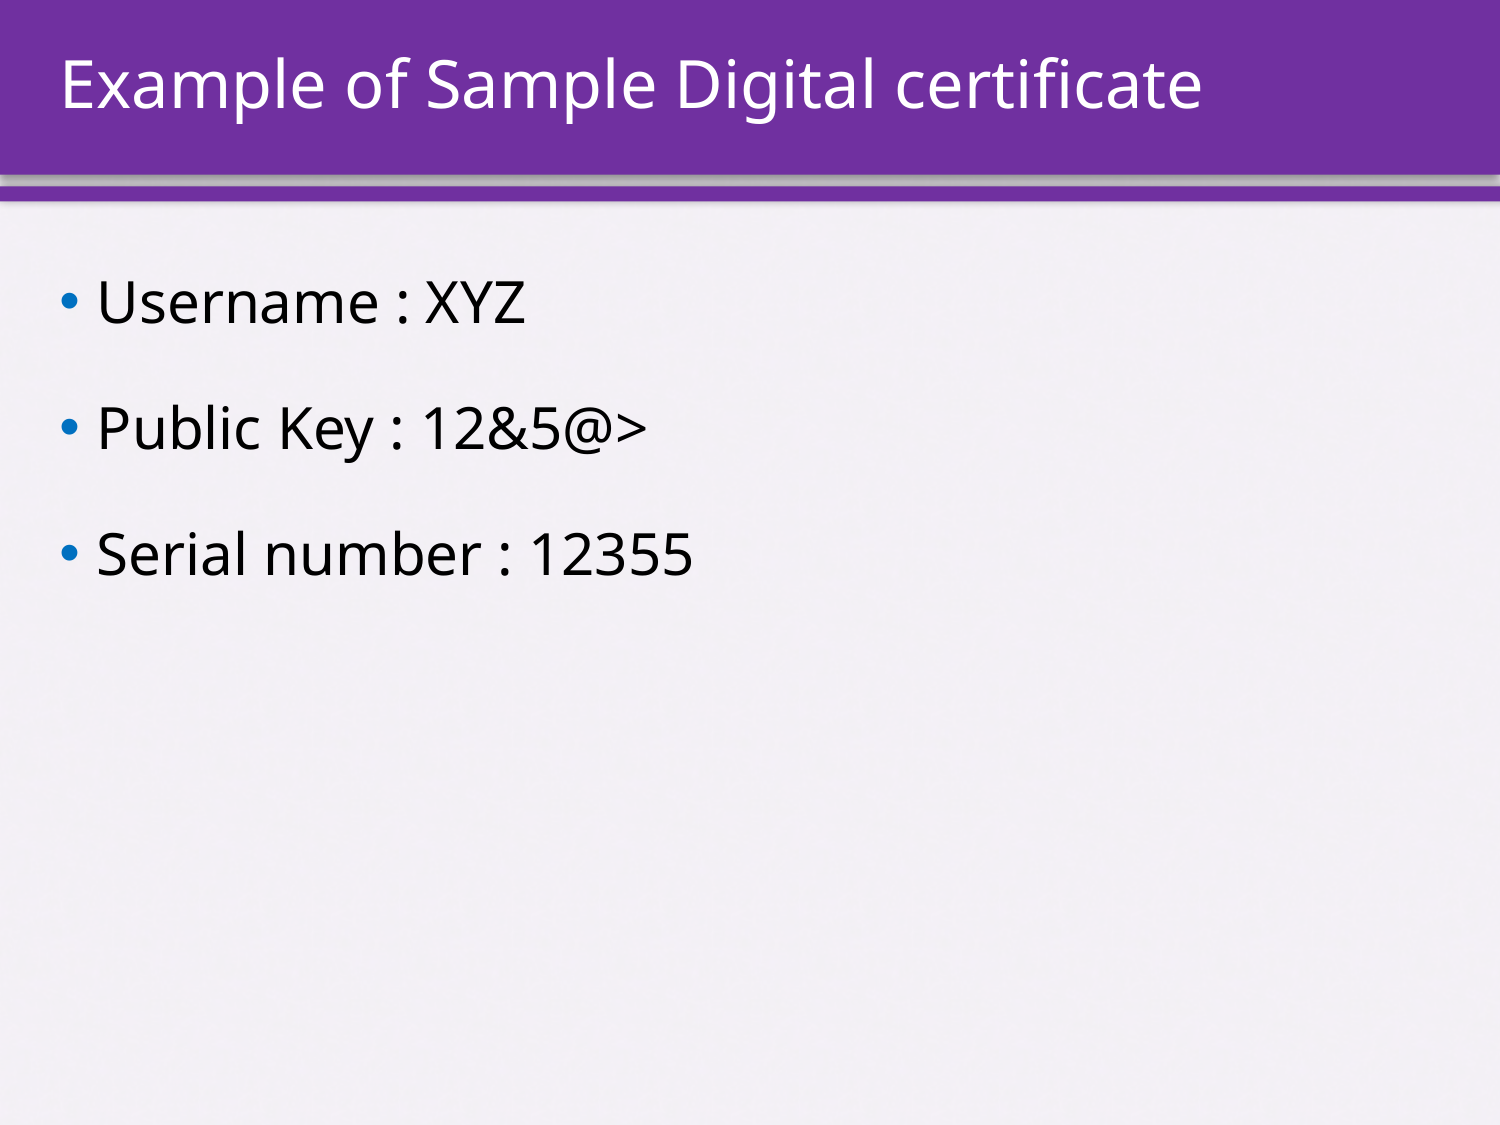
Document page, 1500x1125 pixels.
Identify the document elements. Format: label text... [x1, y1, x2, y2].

list Username : XYZ Public Key : 12&5@> Serial number : 12355 [44, 223, 1464, 1043]
title Example of Sample Digital certificate [44, 0, 1464, 175]
